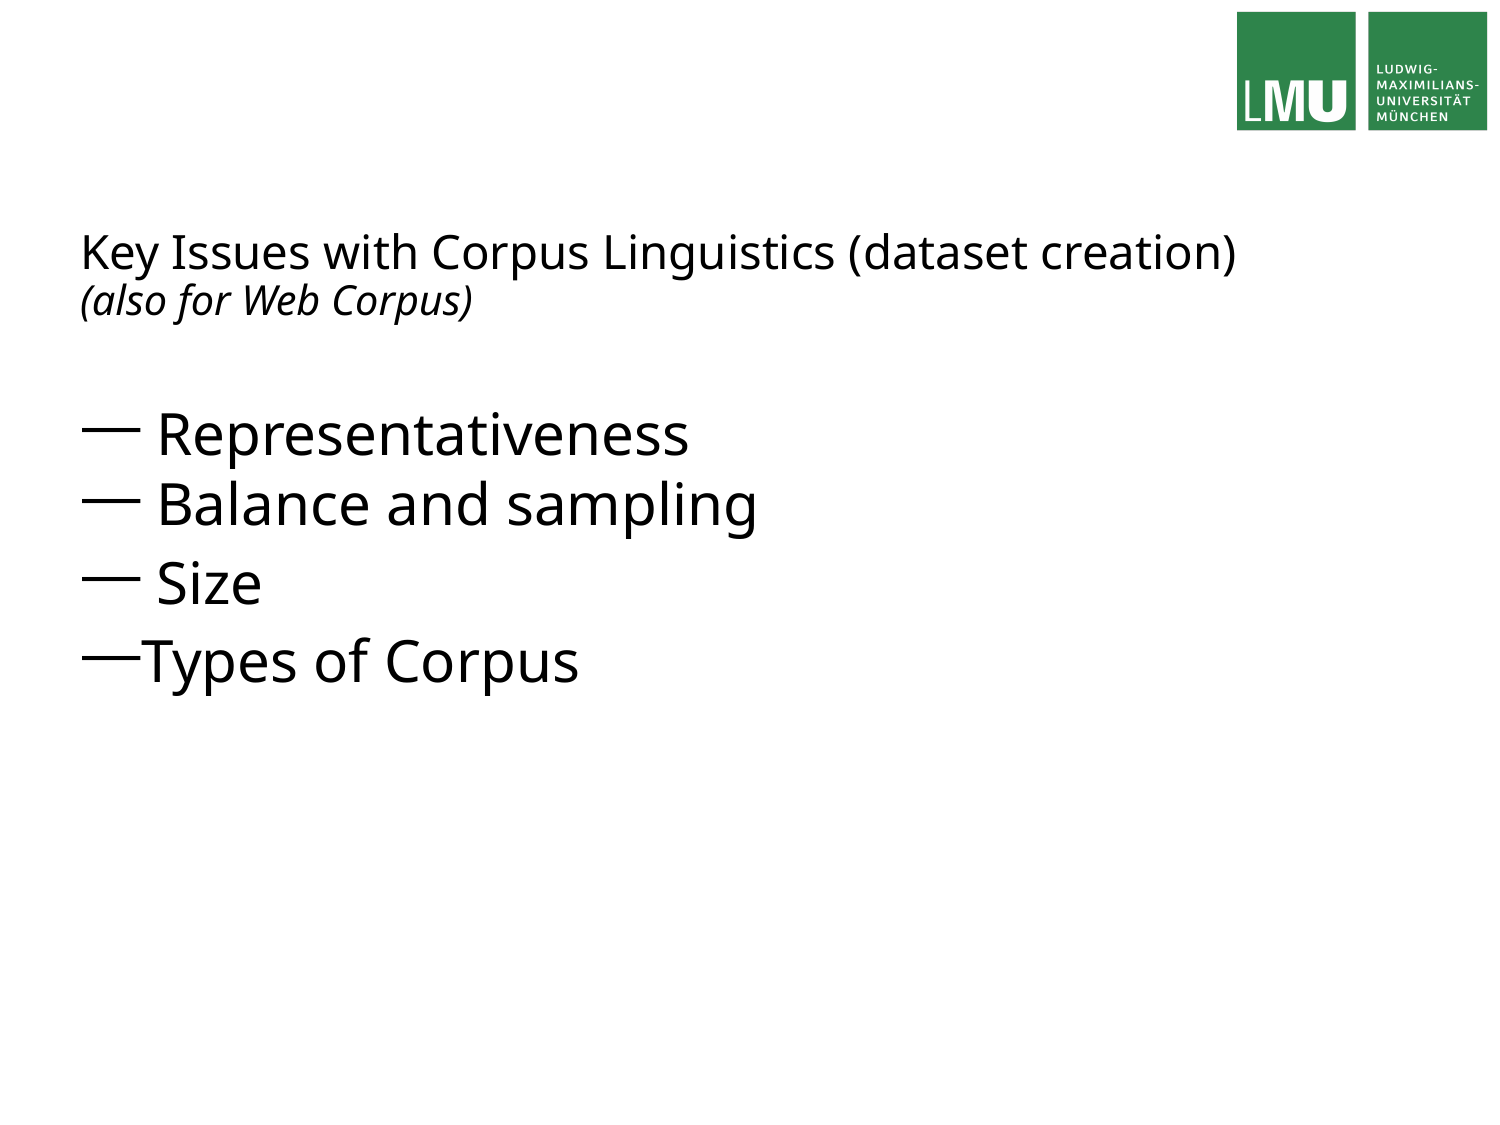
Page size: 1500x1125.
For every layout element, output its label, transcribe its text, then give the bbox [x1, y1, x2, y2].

title Key Issues with Corpus Linguistics (dataset creation) (also for Web Corpus) [64, 219, 1492, 333]
list Representativeness Balance and sampling Size Types of Corpus [67, 397, 1494, 1053]
picture [1224, 0, 1500, 143]
